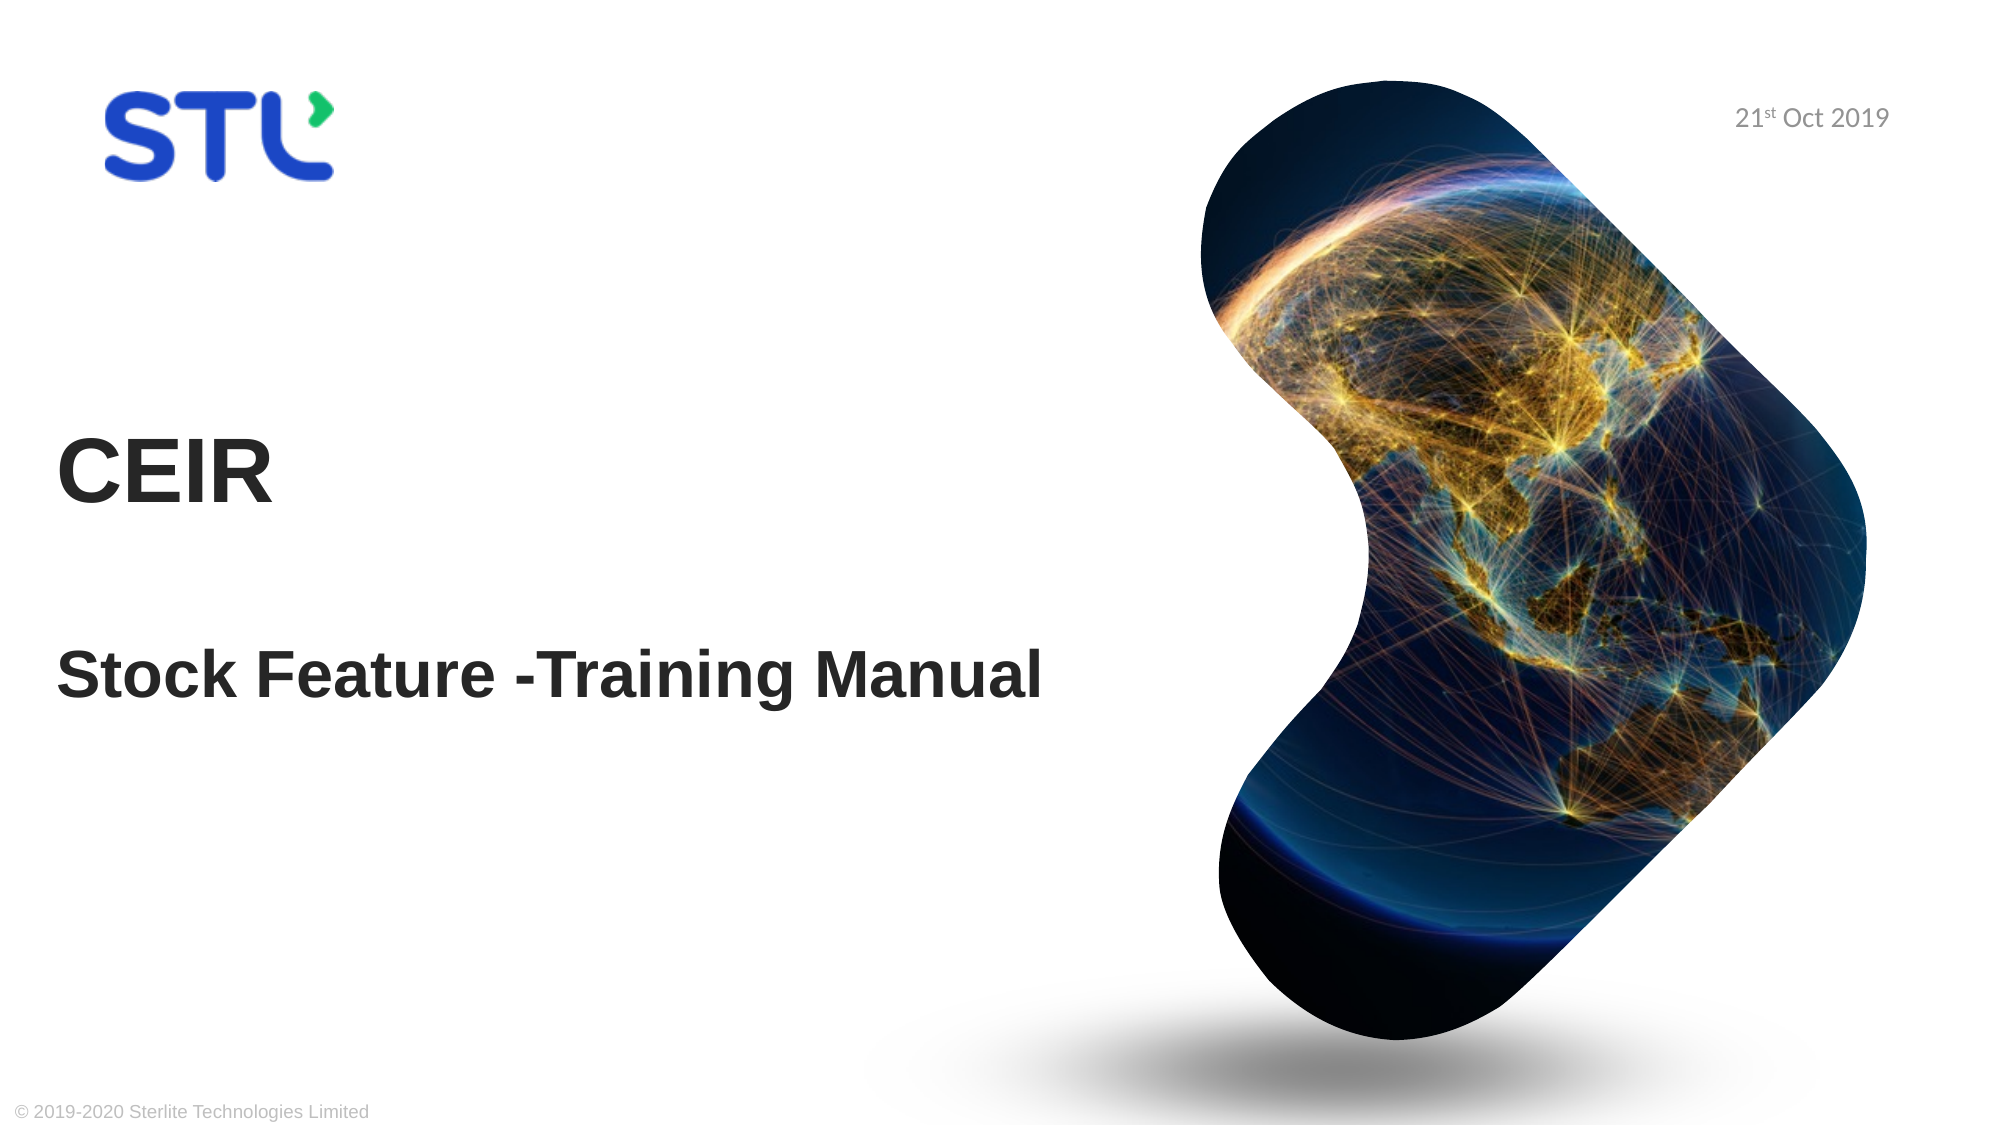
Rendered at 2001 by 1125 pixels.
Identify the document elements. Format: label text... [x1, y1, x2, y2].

picture [1200, 80, 1867, 1041]
title CEIR Stock Feature -Training Manual [41, 329, 1200, 792]
footer © 2019-2020 Sterlite Technologies Limited [0, 1083, 455, 1125]
picture [104, 91, 334, 182]
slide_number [1867, 80, 1905, 141]
